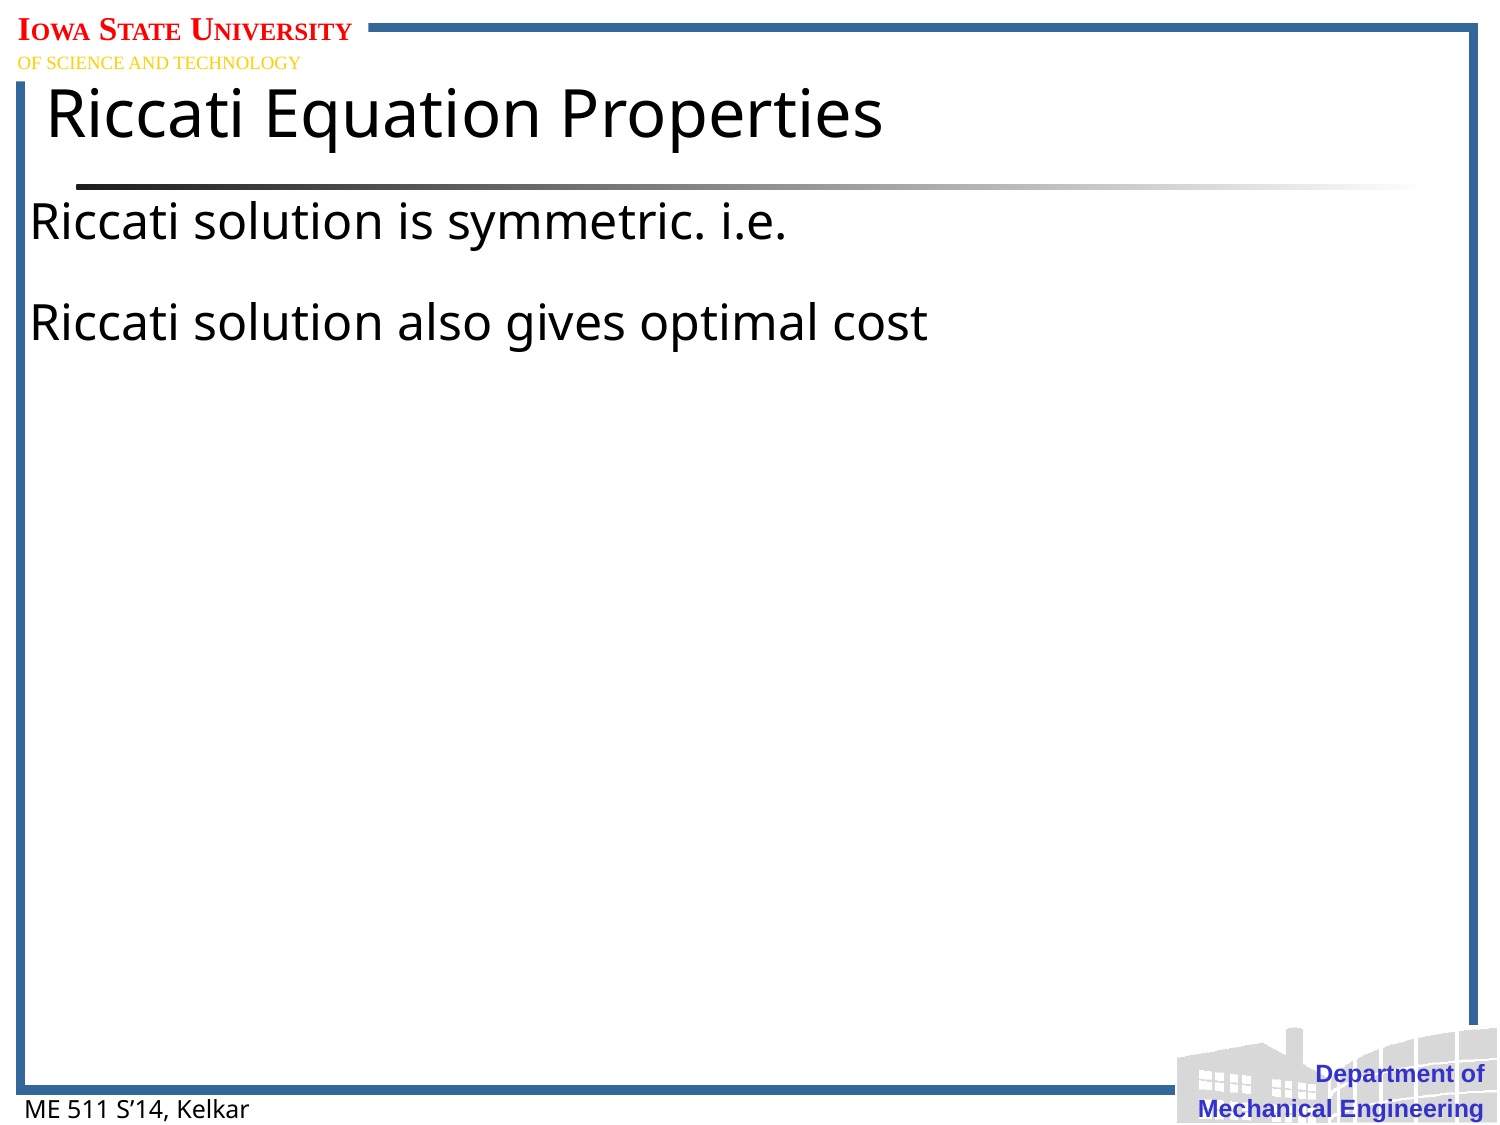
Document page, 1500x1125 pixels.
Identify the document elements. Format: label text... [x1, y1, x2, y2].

title Riccati Equation Properties [44, 77, 1466, 187]
